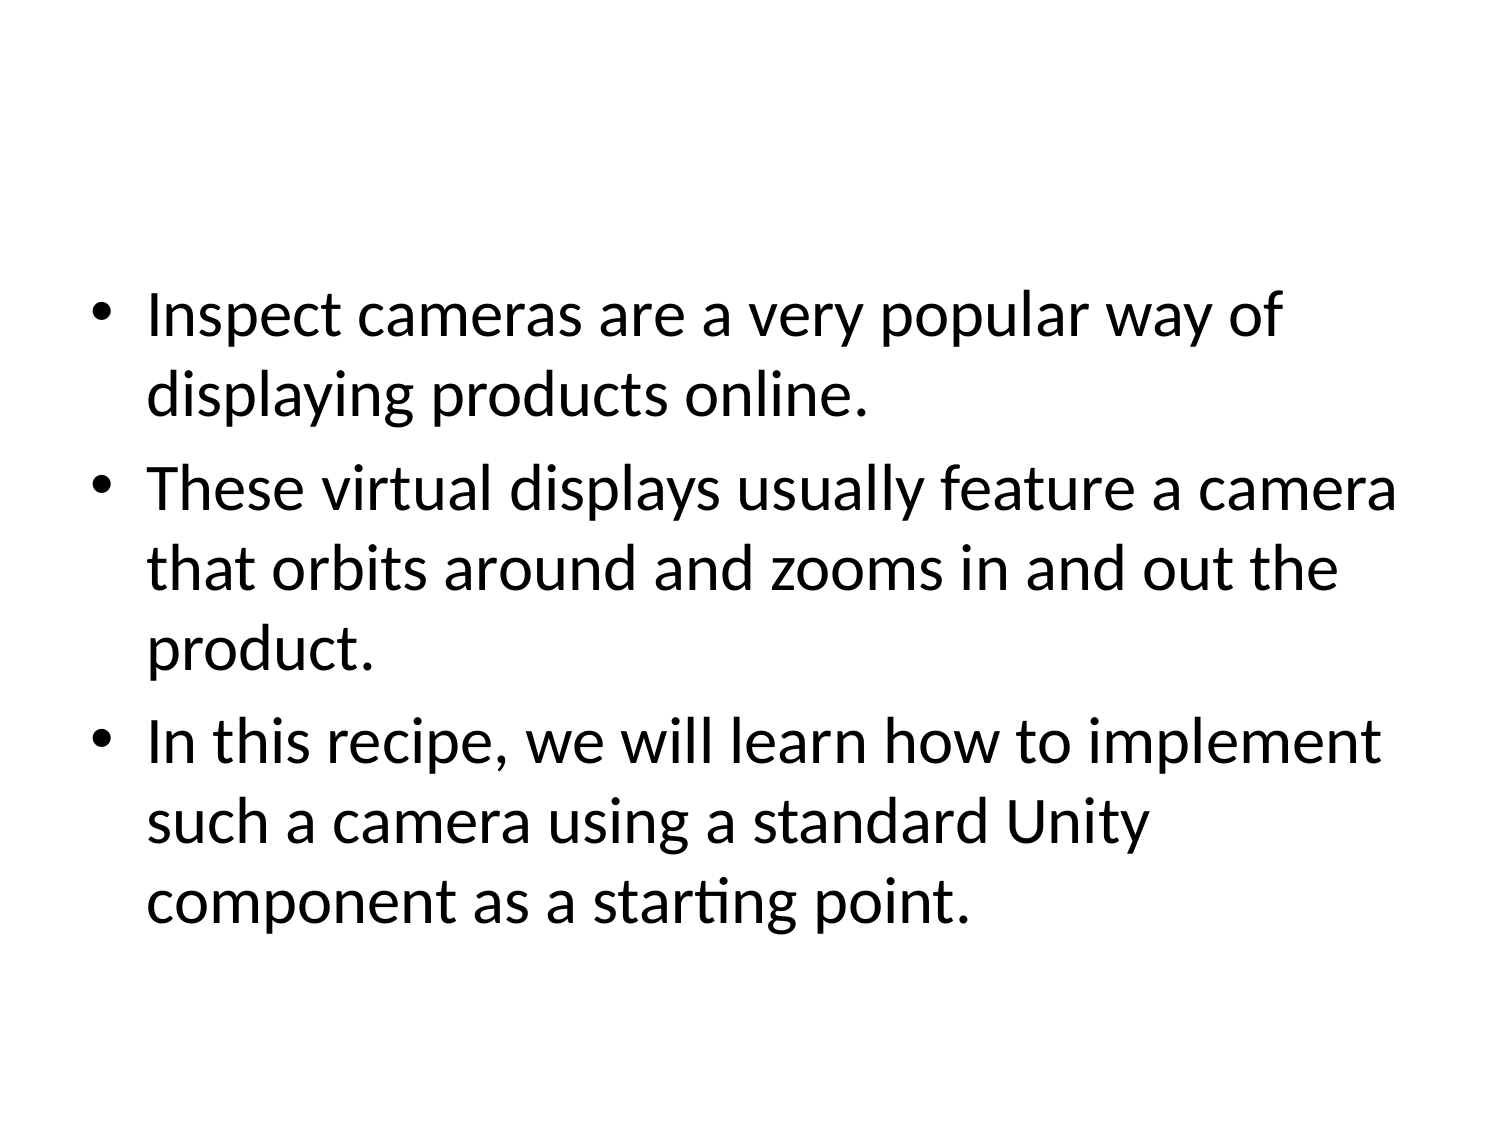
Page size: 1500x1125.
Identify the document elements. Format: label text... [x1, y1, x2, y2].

list Inspect cameras are a very popular way of displaying products online. These virtual displays usually feature a camera that orbits around and zooms in and out the product. In this recipe, we will learn how to implement such a camera using a standard Unity component as a starting point. [75, 262, 1425, 1005]
